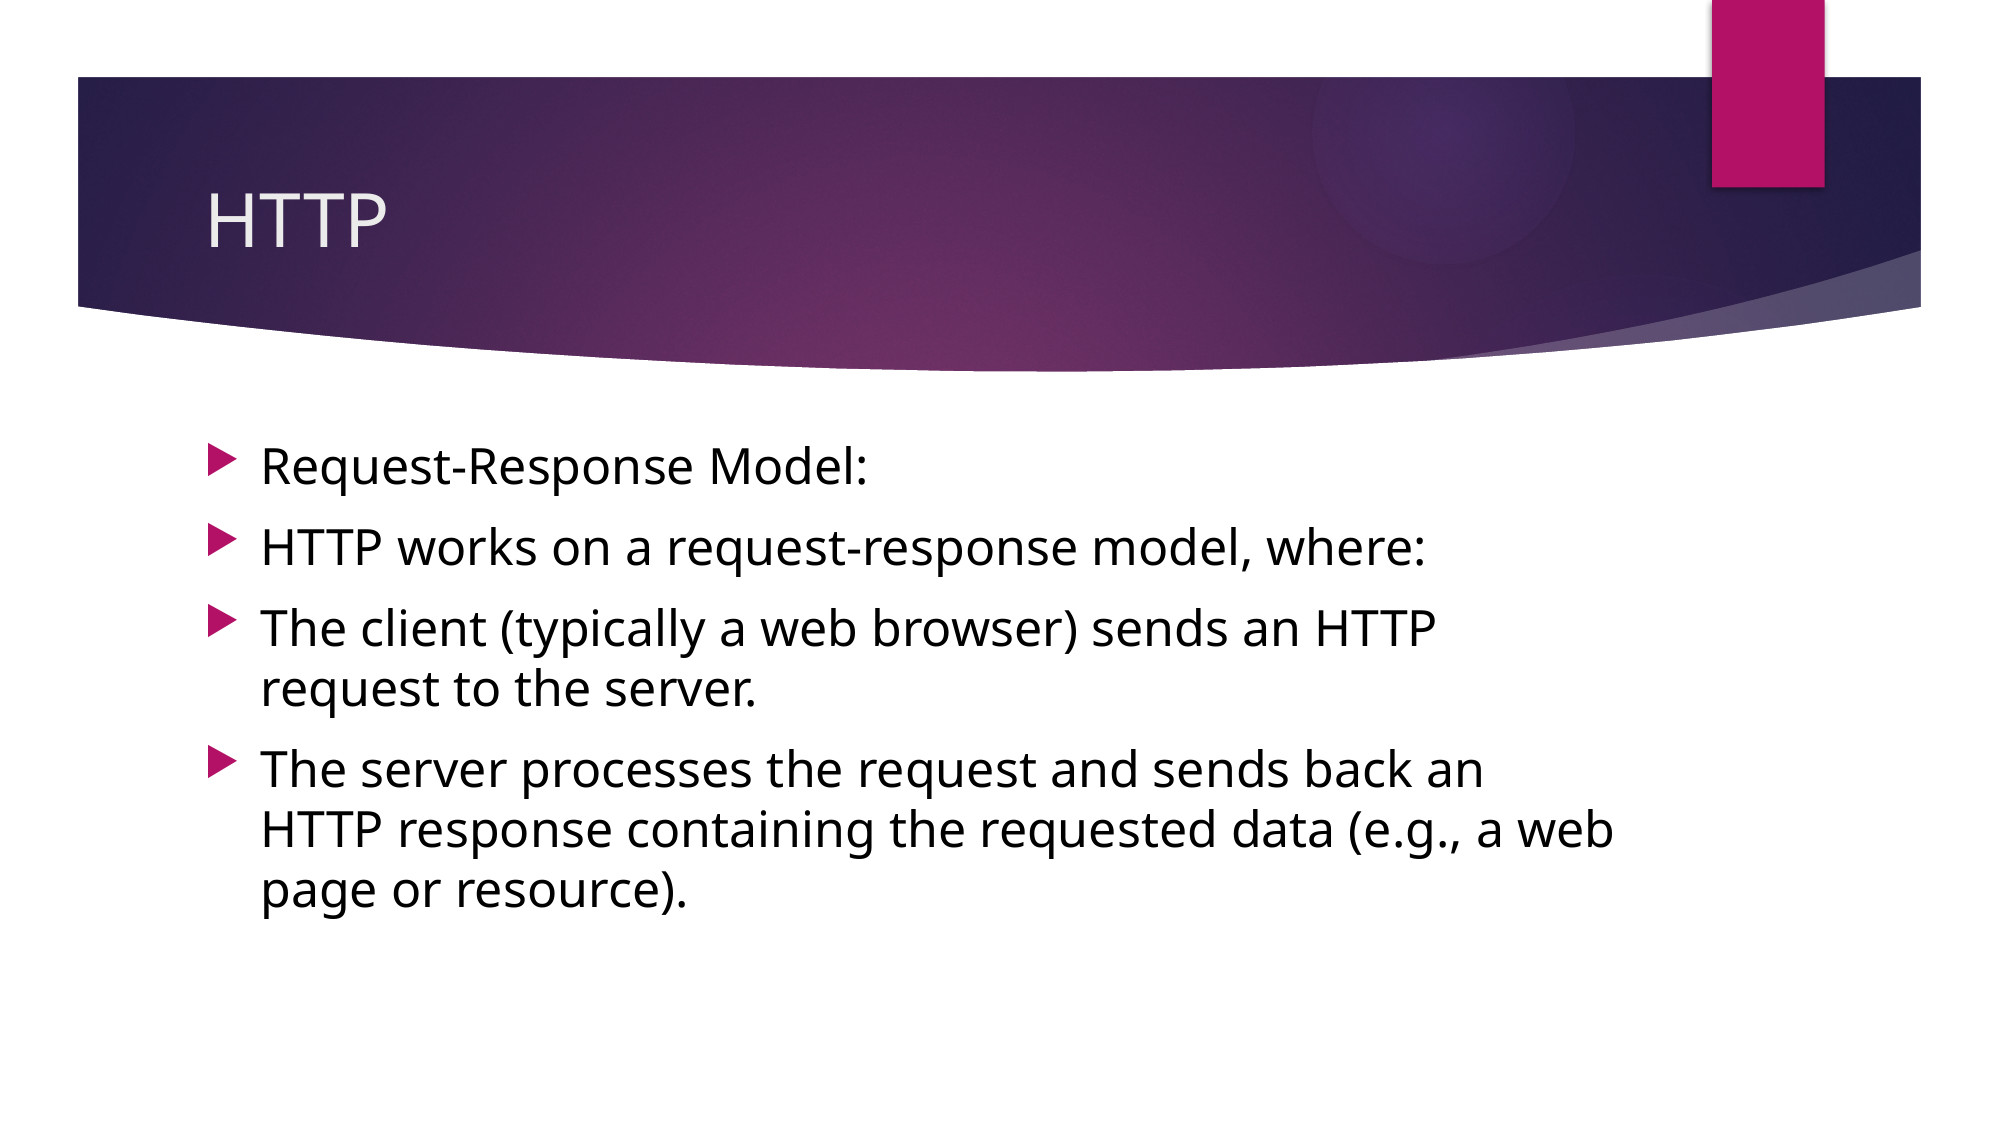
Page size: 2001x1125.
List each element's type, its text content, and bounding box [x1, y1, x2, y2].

title HTTP [189, 159, 1627, 276]
list Request-Response Model: HTTP works on a request-response model, where: The client (typically a web browser) sends an HTTP request to the server. The server processes the request and sends back an HTTP response containing the requested data (e.g., a web page or resource). [189, 427, 1638, 988]
